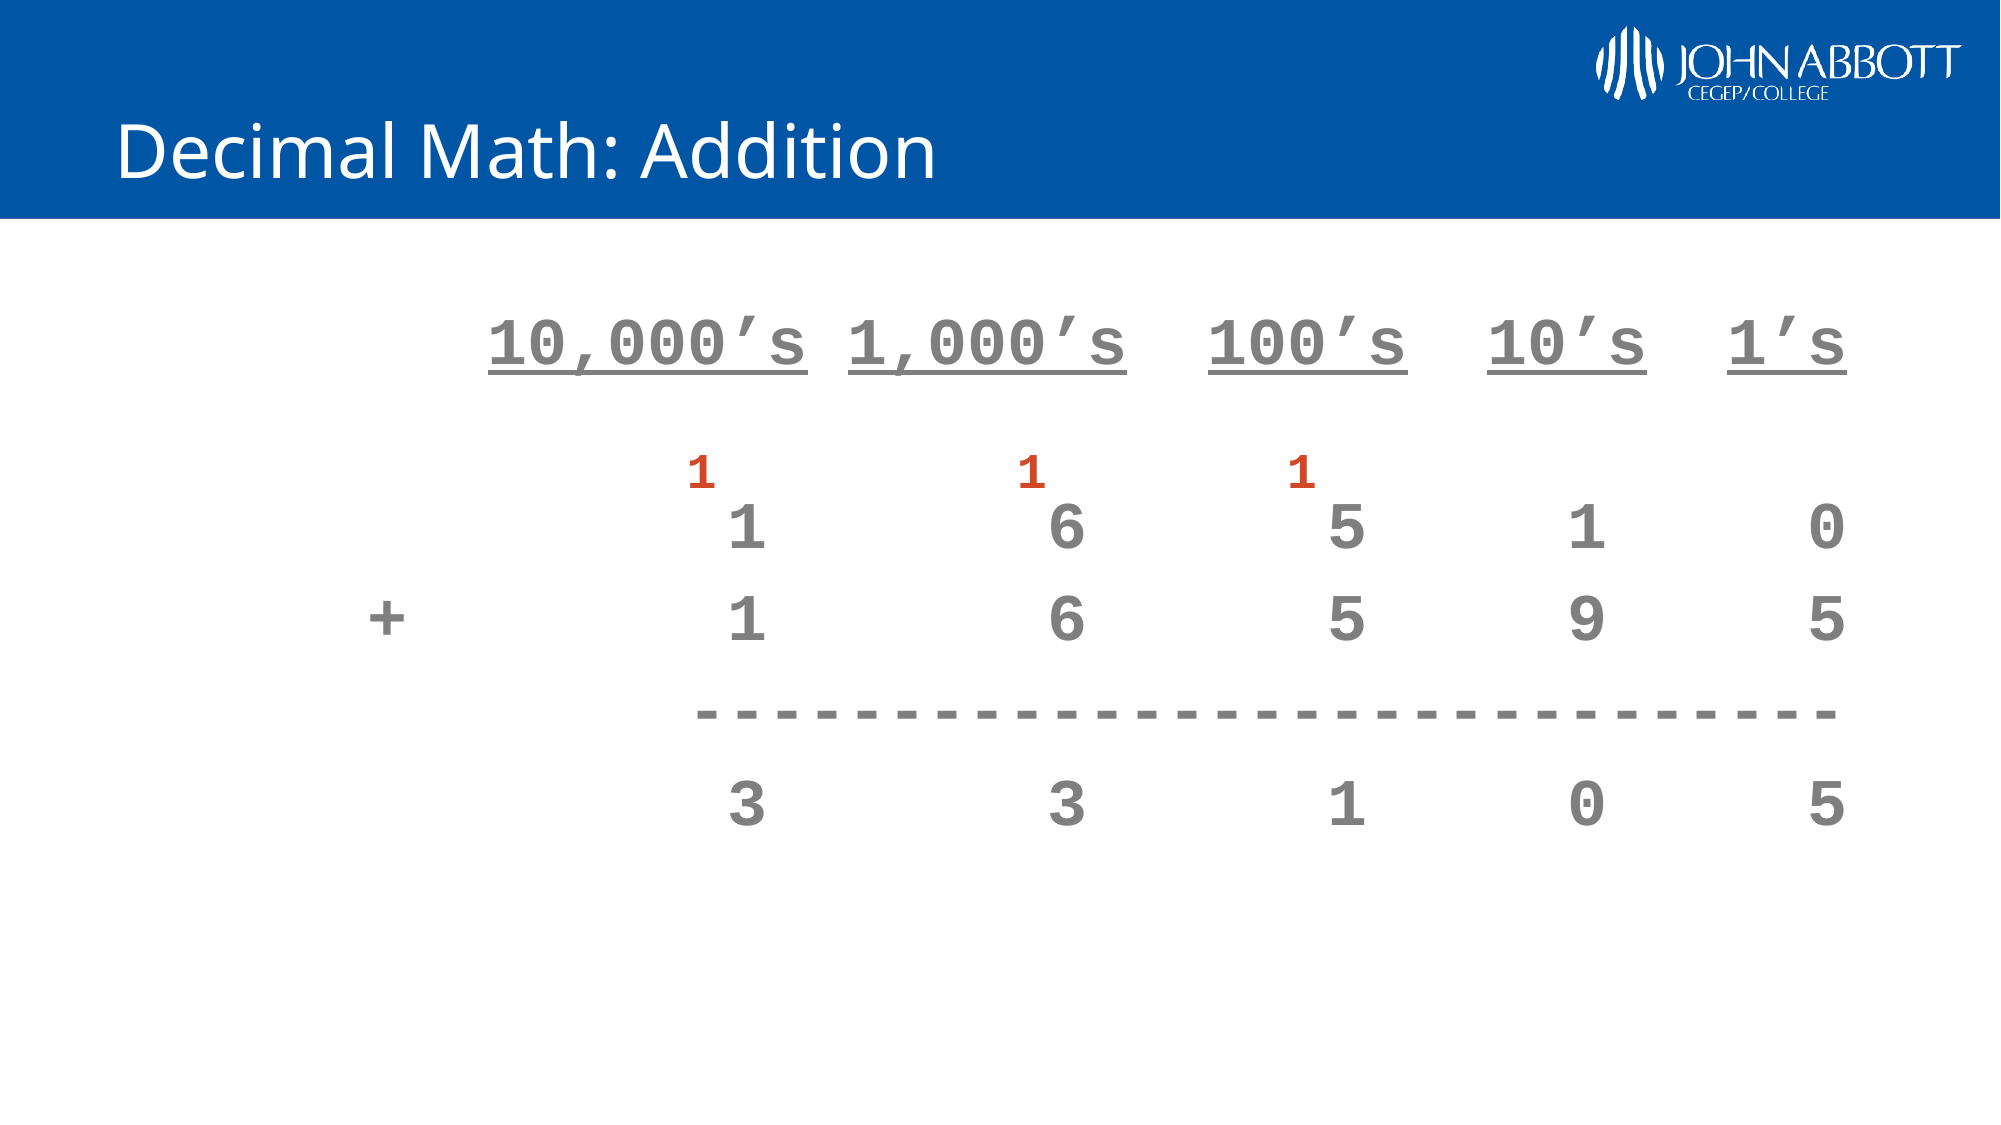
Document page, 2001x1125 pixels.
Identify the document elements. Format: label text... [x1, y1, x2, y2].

text_box 1 1 1 [671, 430, 1337, 506]
title Decimal Math: Addition [99, 0, 1863, 202]
picture [1863, 26, 1962, 100]
list 10,000’s 1,000’s 100’s 10’s 1’s 1 6 5 1 0 + 1 6 5 9 5 ----------------------------- 3 3 1 0 5 [137, 299, 1863, 1014]
